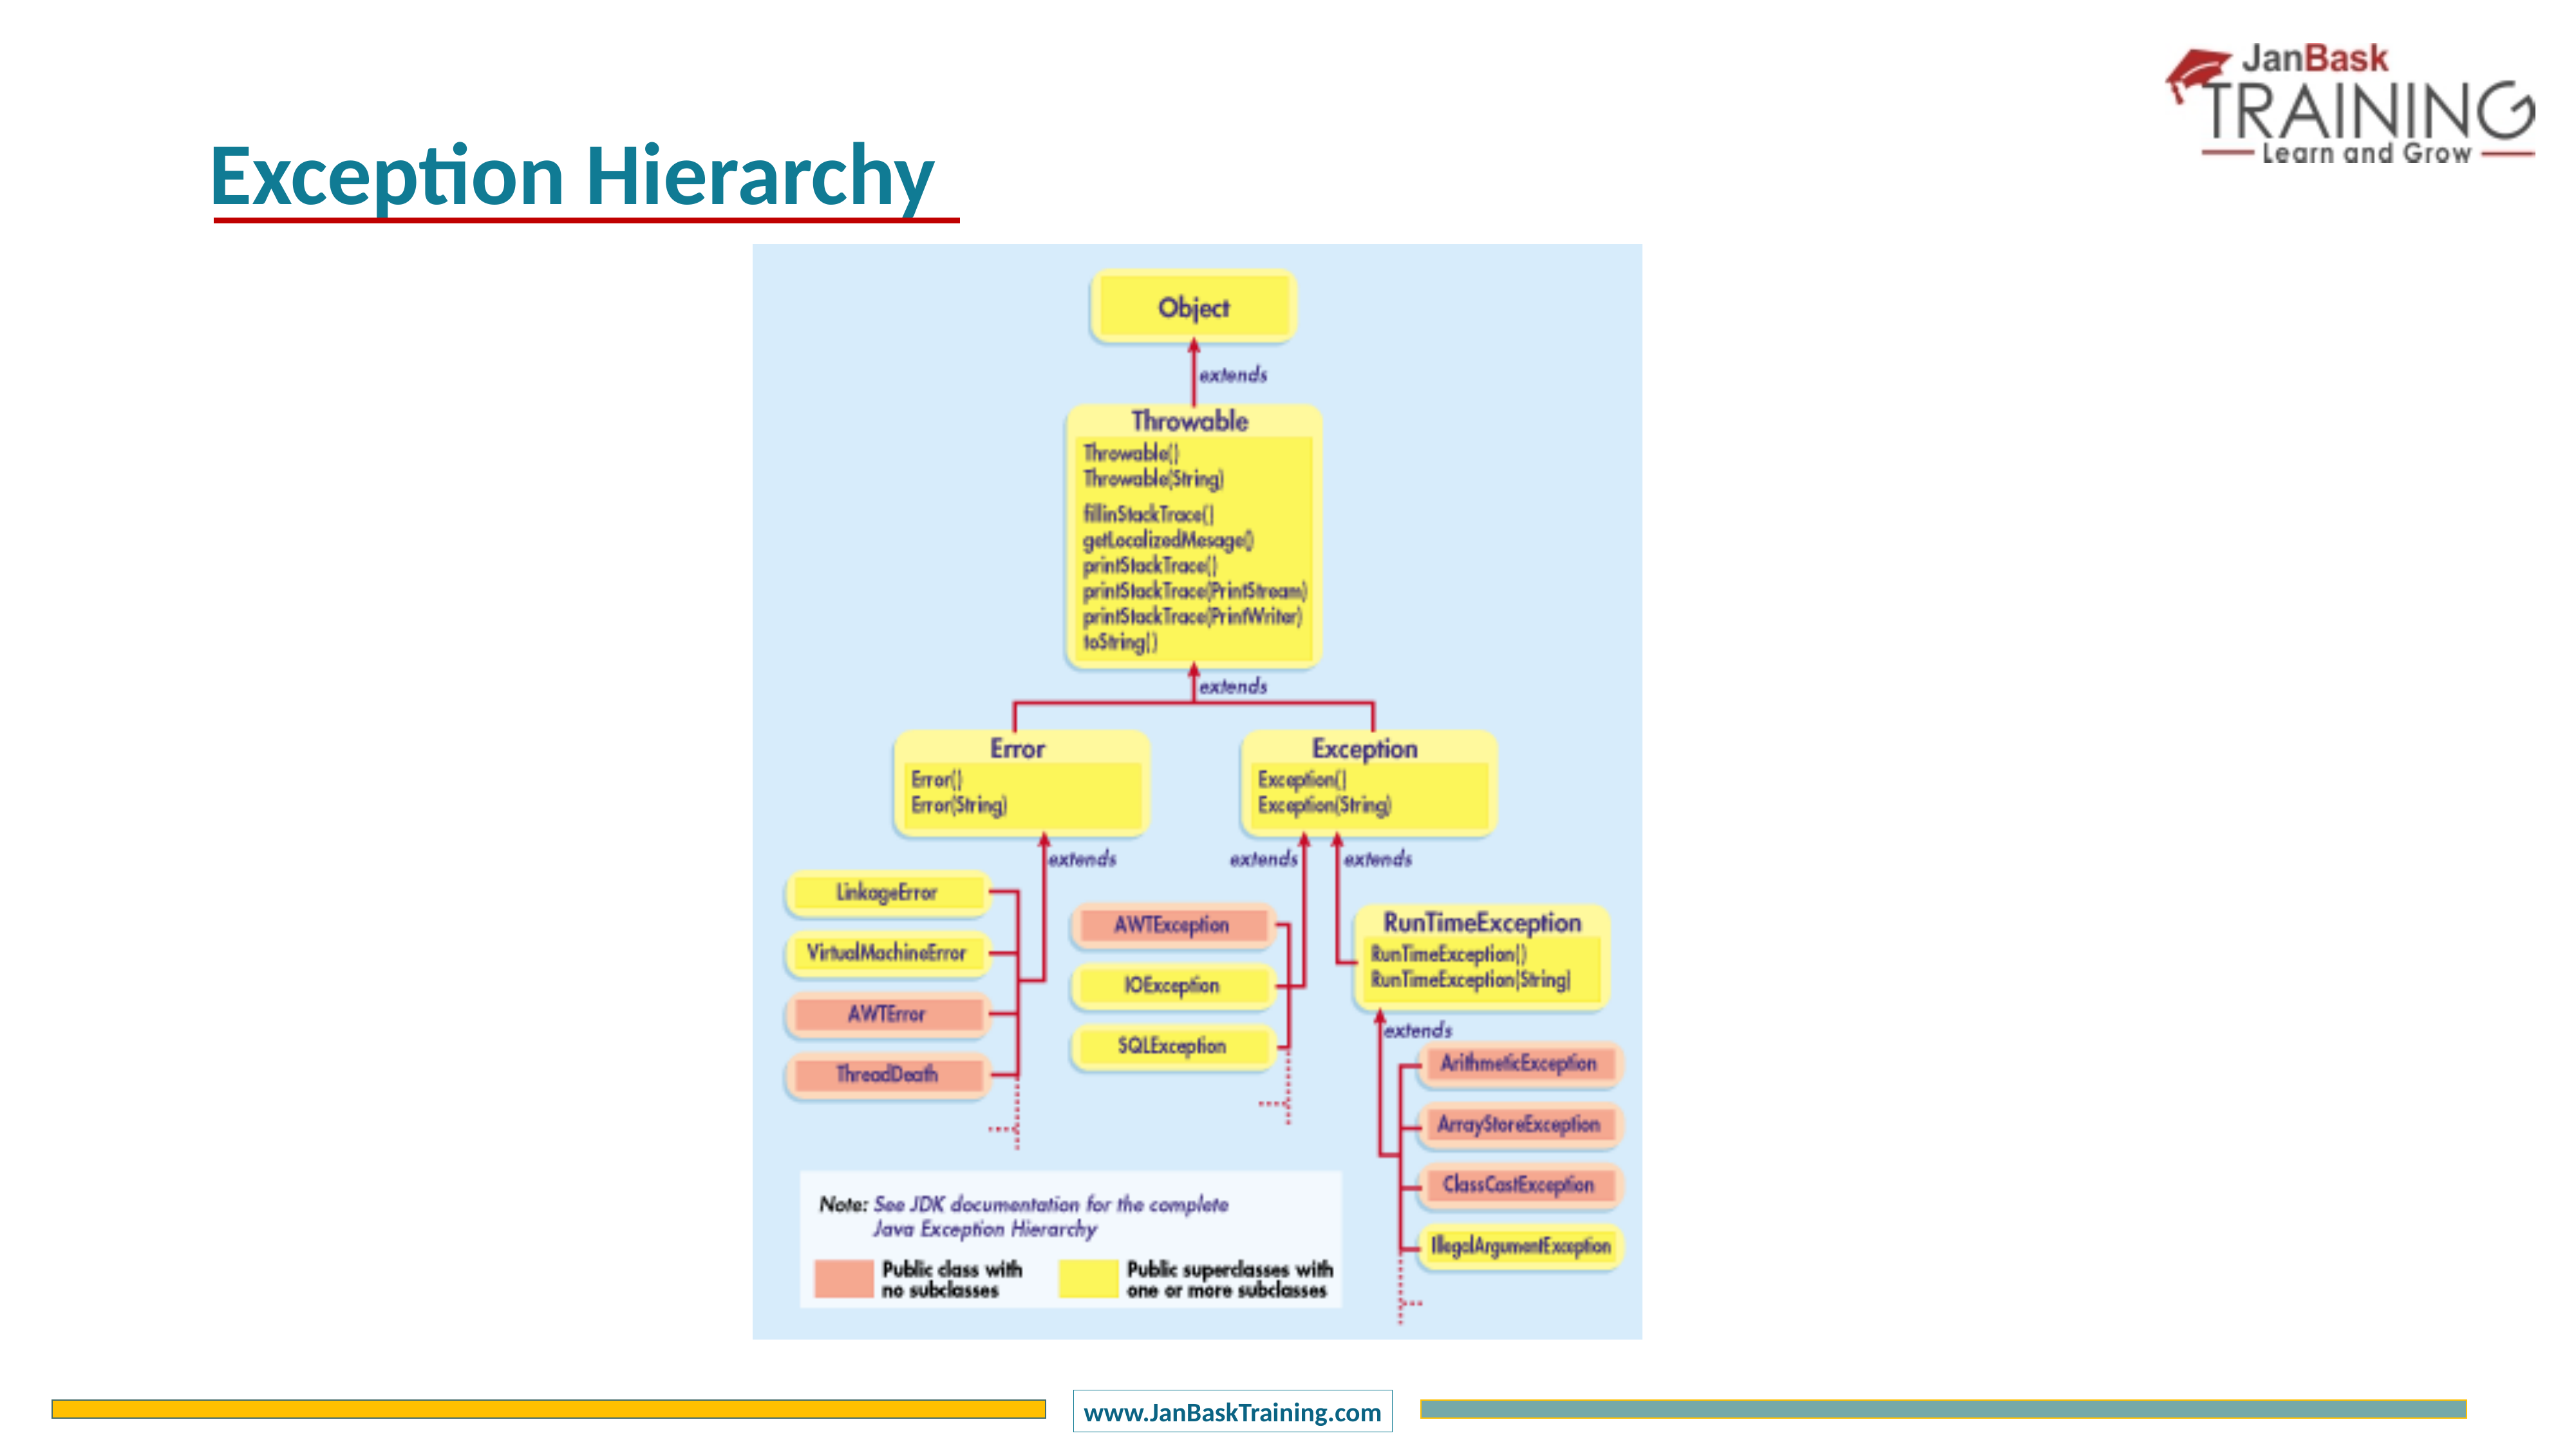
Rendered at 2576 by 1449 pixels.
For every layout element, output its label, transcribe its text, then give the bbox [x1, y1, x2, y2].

picture [2165, 43, 2535, 163]
picture [753, 244, 1642, 1340]
text_box Exception Hierarchy [199, 111, 2196, 302]
